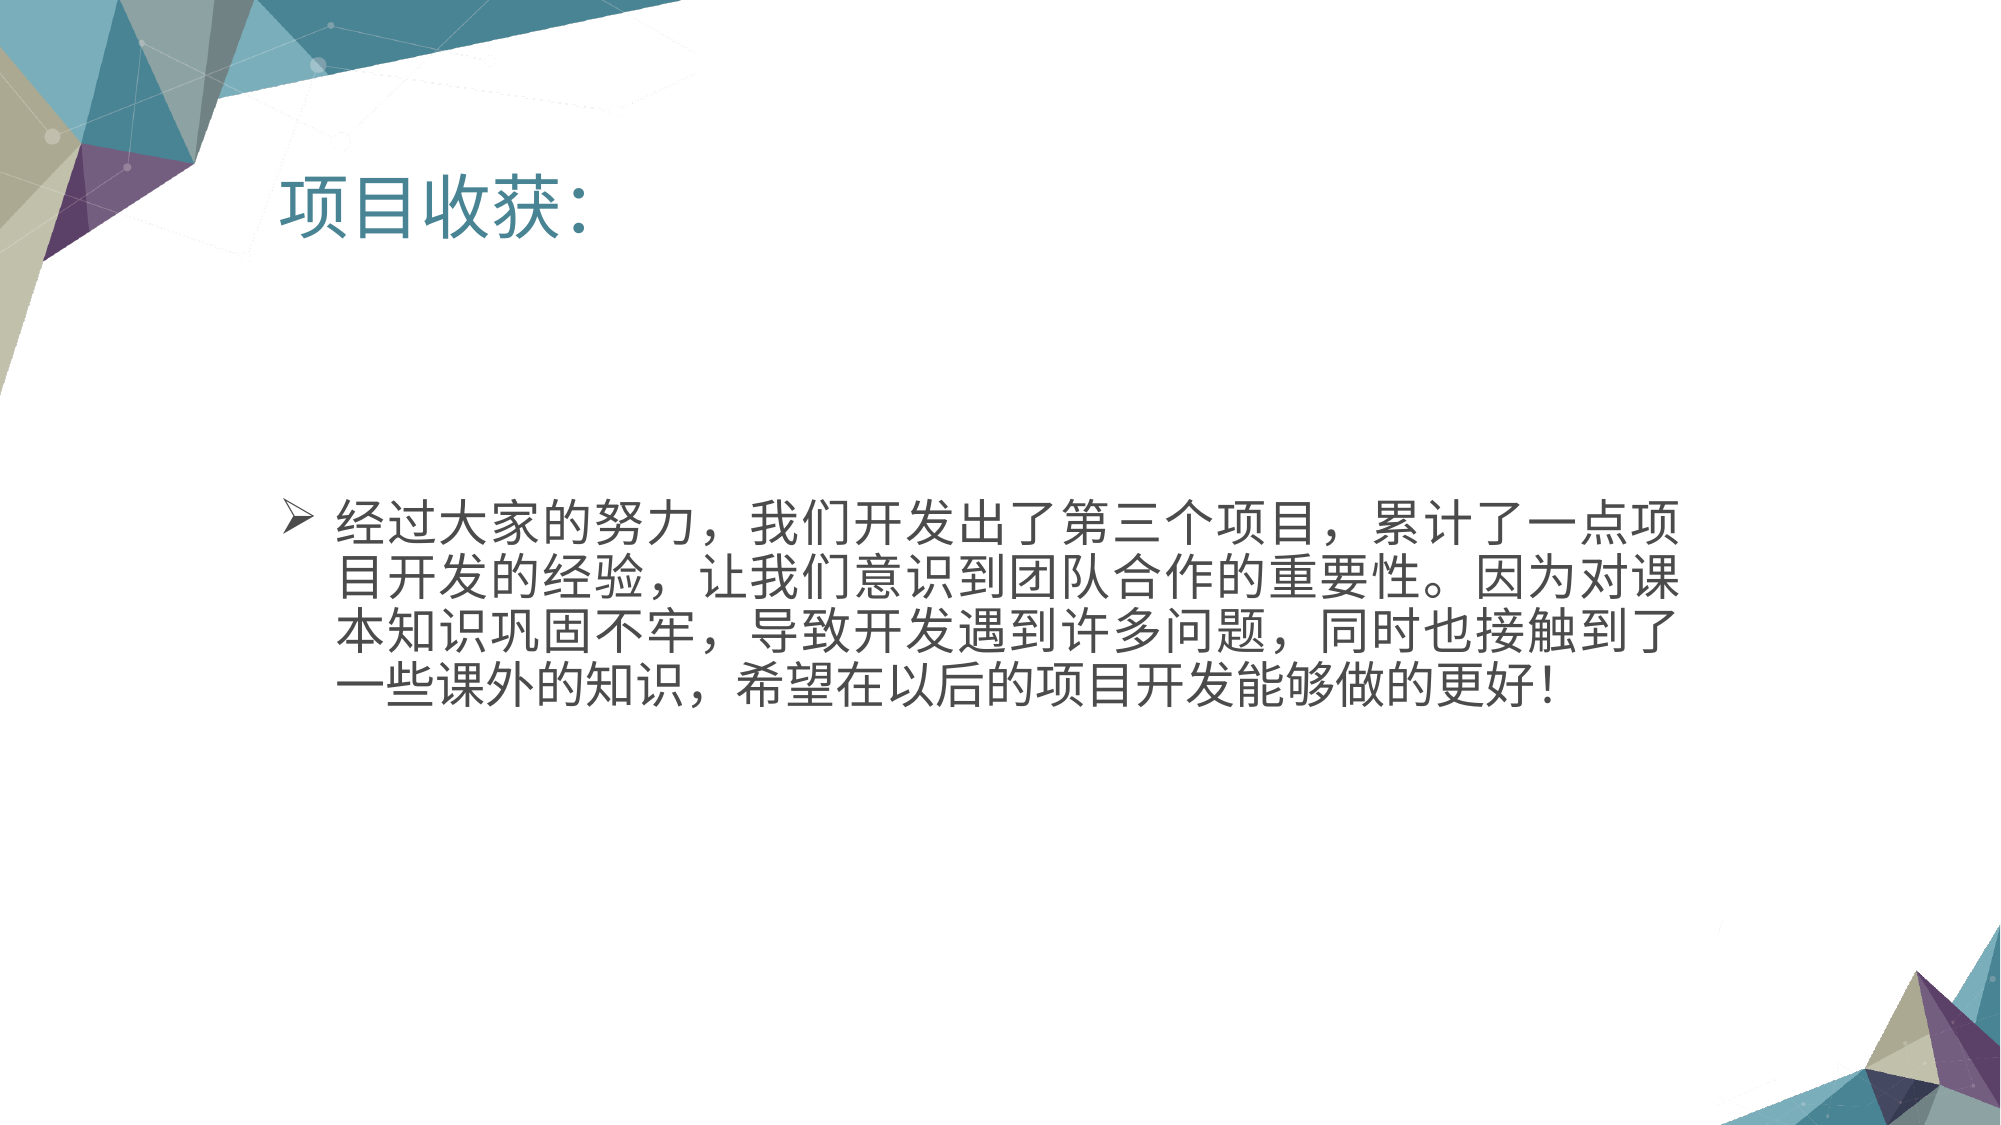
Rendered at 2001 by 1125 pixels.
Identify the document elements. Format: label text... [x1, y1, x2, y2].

picture [1717, 920, 2001, 1125]
picture [0, 0, 697, 404]
title 项目收获： [263, 137, 605, 284]
list 经过大家的努力，我们开发出了第三个项目，累计了一点项目开发的经验，让我们意识到团队合作的重要性。因为对课本知识巩固不牢，导致开发遇到许多问题，同时也接触到了一些课外的知识，希望在以后的项目开发能够做的更好！ [263, 388, 1697, 825]
